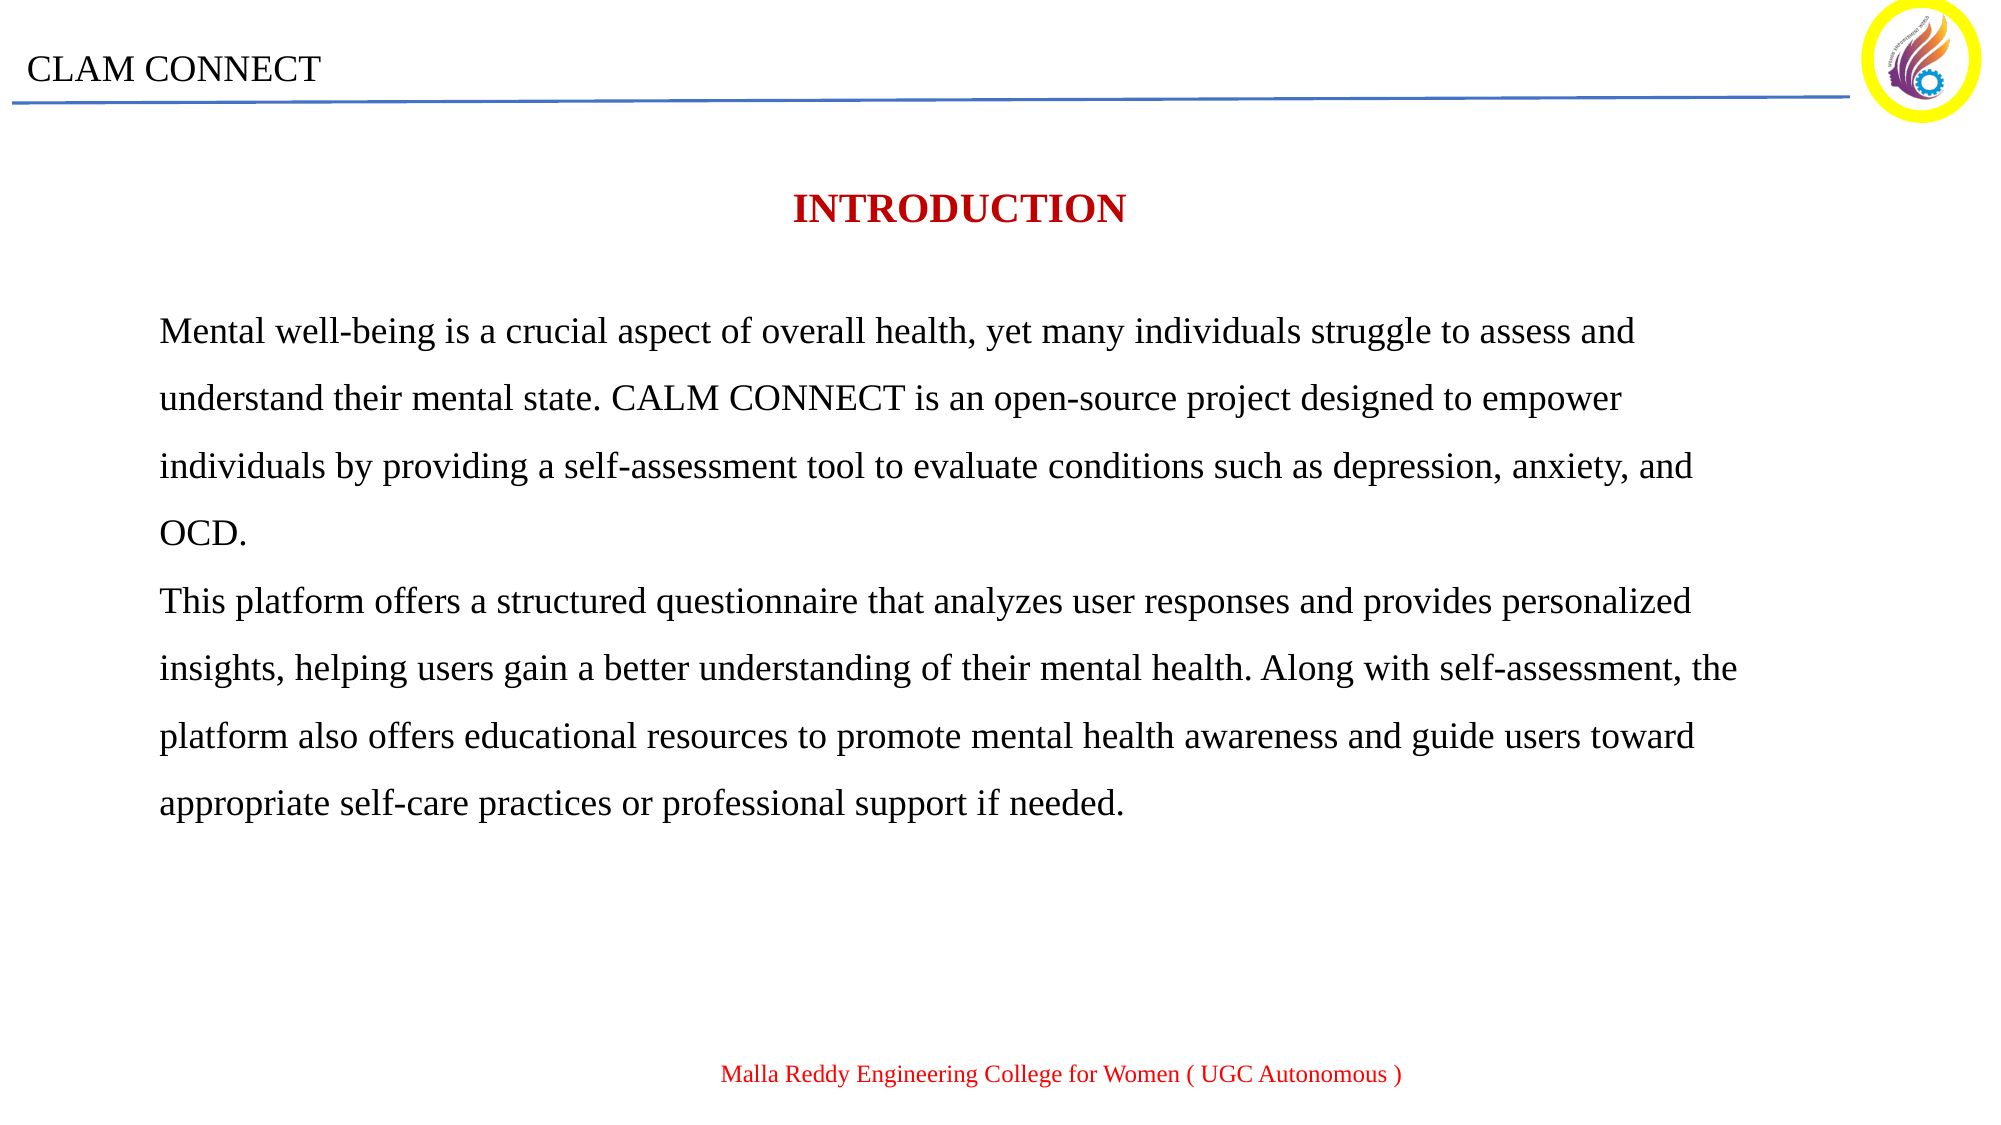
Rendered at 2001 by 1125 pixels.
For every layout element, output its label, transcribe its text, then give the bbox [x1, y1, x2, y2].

text_box INTRODUCTION [91, 173, 1930, 284]
footer Malla Reddy Engineering College for Women ( UGC Autonomous ) [662, 1042, 1461, 1103]
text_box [12, 96, 1850, 104]
text_box Mental well-being is a crucial aspect of overall health, yet many individuals struggle to assess and understand their mental state. CALM CONNECT is an open-source project designed to empower individuals by providing a self-assessment tool to evaluate conditions such as depression, anxiety, and OCD. This platform offers a structured questionnaire that analyzes user responses and provides personalized insights, helping users gain a better understanding of their mental health. Along with self-assessment, the platform also offers educational resources to promote mental health awareness and guide users toward appropriate self-care practices or professional support if needed. [144, 275, 1789, 898]
text_box CLAM CONNECT [12, 36, 922, 96]
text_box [1867, 1, 1976, 117]
